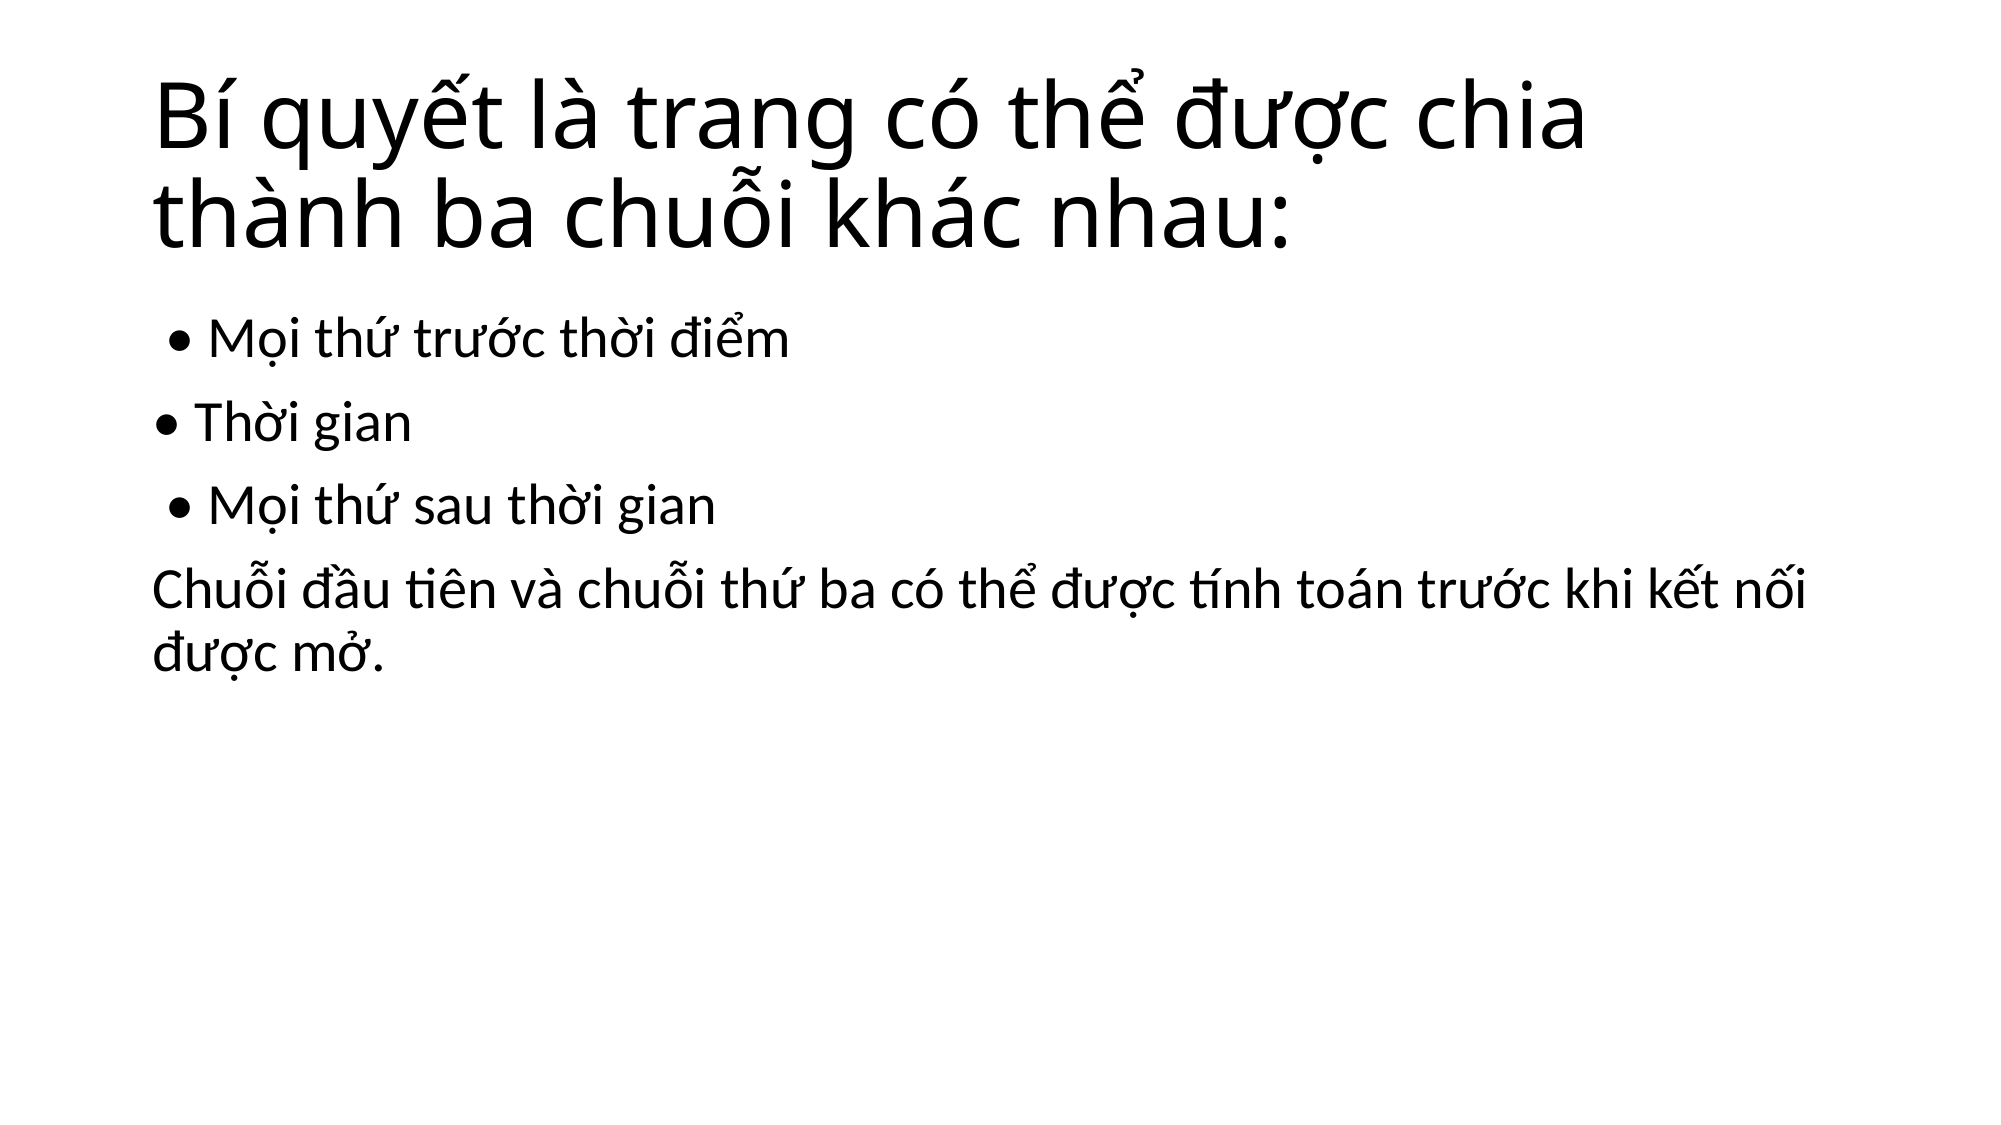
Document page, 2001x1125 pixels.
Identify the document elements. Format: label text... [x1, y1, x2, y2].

list • Mọi thứ trước thời điểm • Thời gian • Mọi thứ sau thời gian Chuỗi đầu tiên và chuỗi thứ ba có thể được tính toán trước khi kết nối được mở. [137, 299, 1863, 1014]
title Bí quyết là trang có thể được chia thành ba chuỗi khác nhau: [137, 59, 1863, 278]
